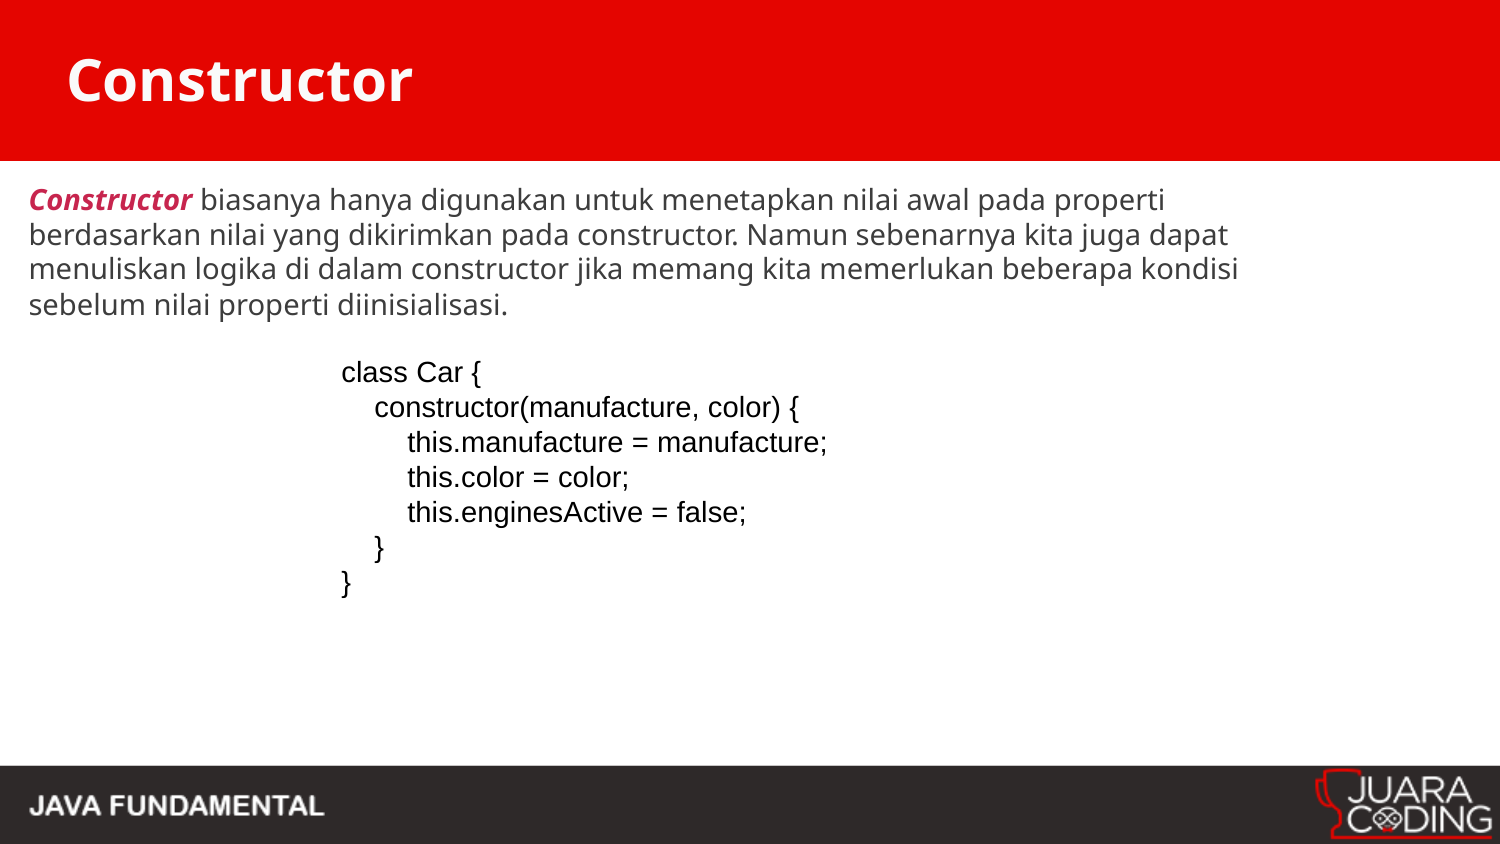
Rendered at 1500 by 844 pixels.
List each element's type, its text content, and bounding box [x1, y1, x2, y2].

text_box Constructor biasanya hanya digunakan untuk menetapkan nilai awal pada properti berdasarkan nilai yang dikirimkan pada constructor. Namun sebenarnya kita juga dapat menuliskan logika di dalam constructor jika memang kita memerlukan beberapa kondisi sebelum nilai properti diinisialisasi. [13, 173, 1332, 329]
picture [0, 161, 1500, 844]
title Constructor [51, 28, 1449, 122]
text_box class Car { constructor(manufacture, color) { this.manufacture = manufacture; this.color = color; this.enginesActive = false; } } [326, 346, 916, 606]
